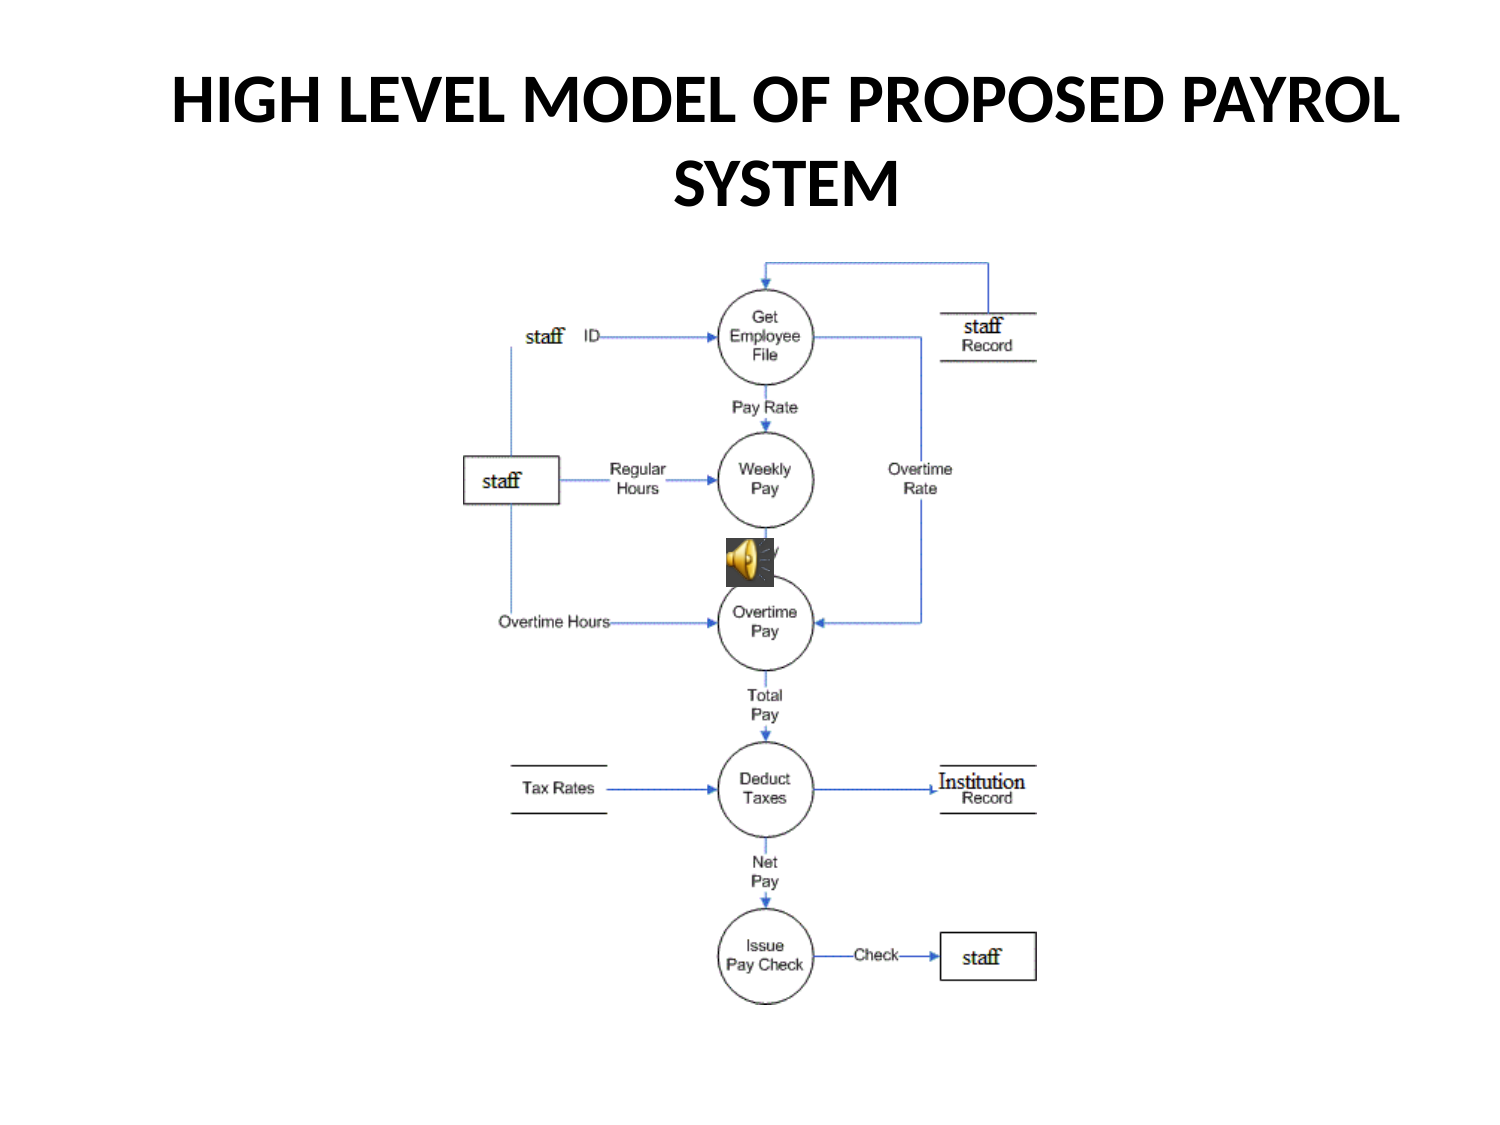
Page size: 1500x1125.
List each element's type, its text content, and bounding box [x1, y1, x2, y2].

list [463, 262, 1037, 1006]
title HIGH LEVEL MODEL OF PROPOSED PAYROL SYSTEM [75, 45, 1500, 313]
picture [724, 537, 776, 588]
